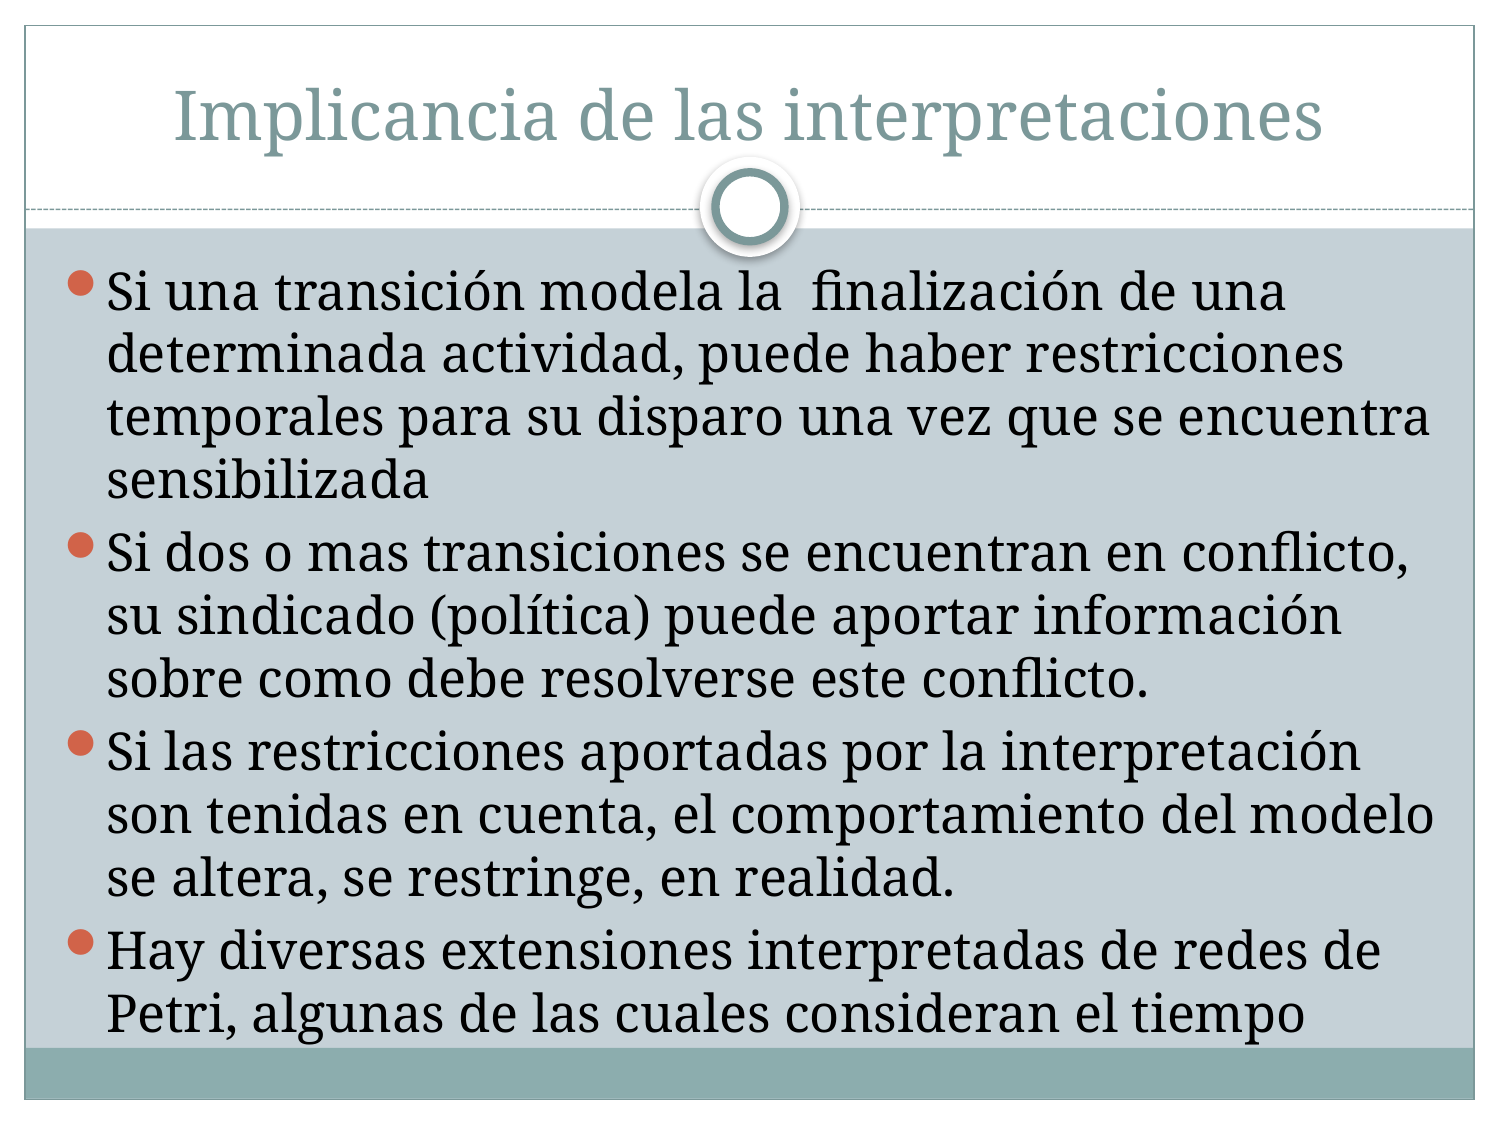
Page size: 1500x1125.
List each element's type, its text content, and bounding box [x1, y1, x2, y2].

title Implicancia de las interpretaciones [49, 37, 1450, 162]
list Si una transición modela la finalización de una determinada actividad, puede haber restricciones temporales para su disparo una vez que se encuentra sensibilizada Si dos o mas transiciones se encuentran en conflicto, su sindicado (política) puede aportar información sobre como debe resolverse este conflicto. Si las restricciones aportadas por la interpretación son tenidas en cuenta, el comportamiento del modelo se altera, se restringe, en realidad. Hay diversas extensiones interpretadas de redes de Petri, algunas de las cuales consideran el tiempo [49, 250, 1471, 1059]
